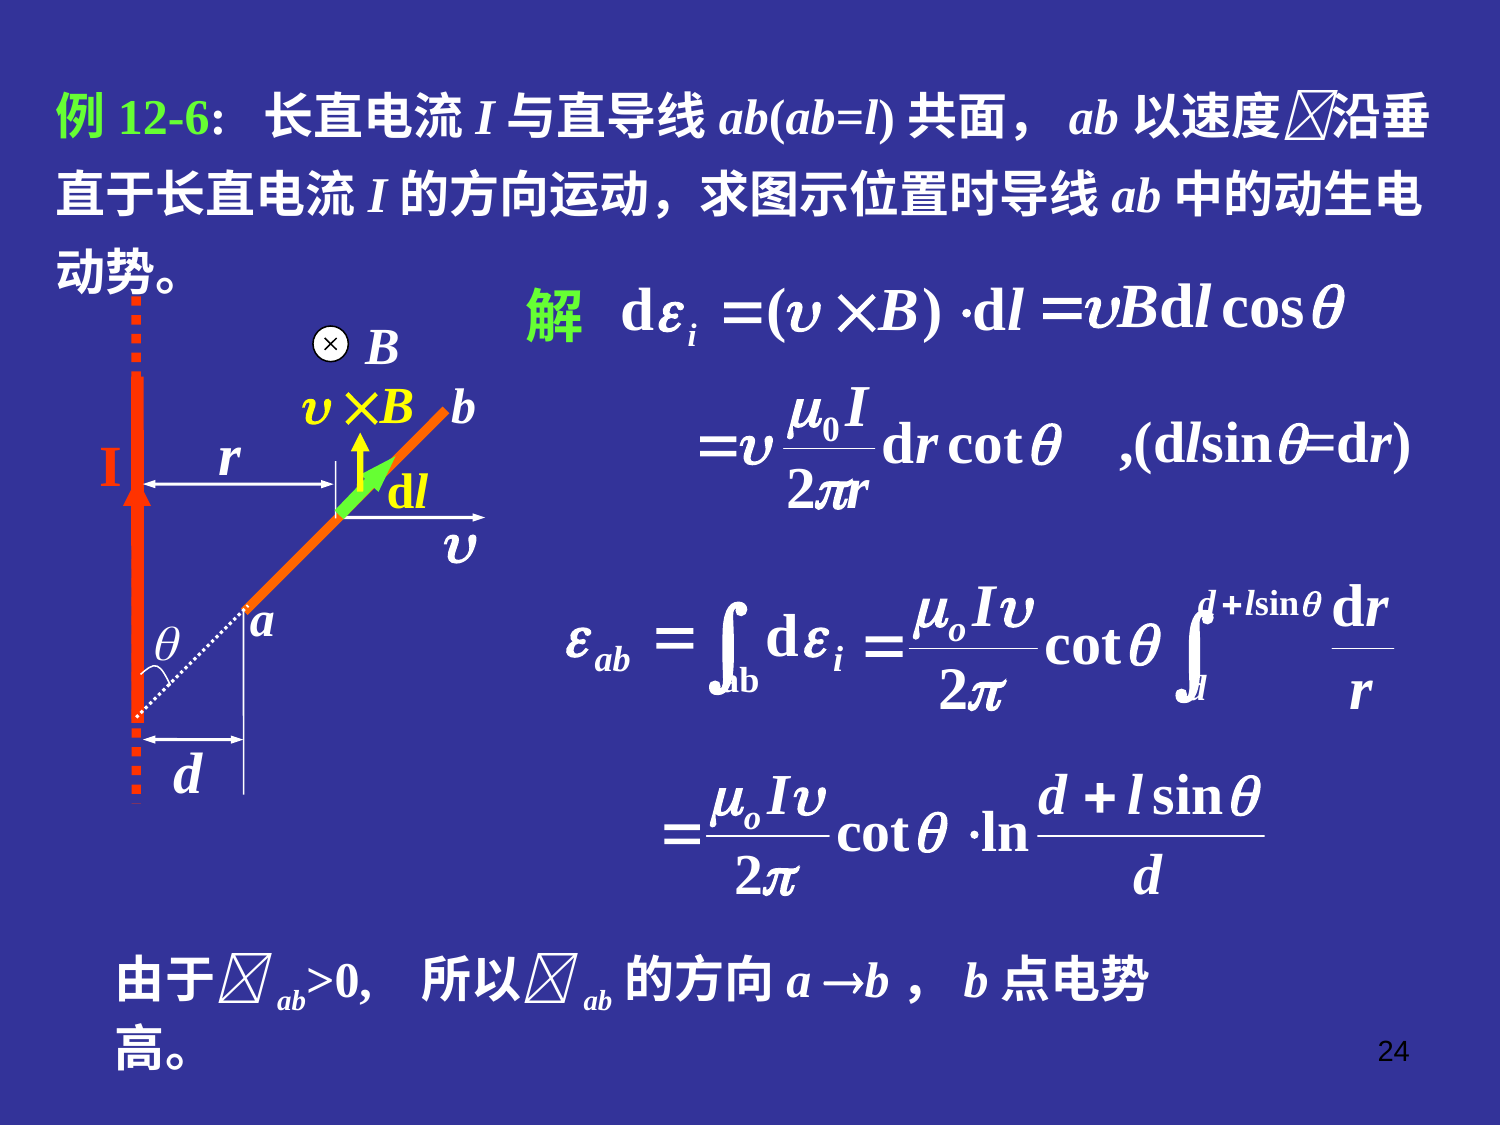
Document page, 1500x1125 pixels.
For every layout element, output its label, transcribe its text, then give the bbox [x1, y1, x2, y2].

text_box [655, 763, 1270, 903]
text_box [1033, 276, 1353, 335]
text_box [618, 271, 1041, 353]
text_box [300, 373, 421, 492]
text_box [142, 409, 471, 528]
text_box 解 [510, 271, 617, 357]
text_box ,(dlsin=dr) [1104, 397, 1438, 482]
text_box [312, 314, 405, 369]
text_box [84, 296, 508, 882]
text_box 由于ab>0, 所以ab的方向a b，b点电势高。 [100, 940, 1258, 1084]
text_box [690, 373, 1070, 517]
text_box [855, 572, 1400, 718]
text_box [560, 585, 857, 701]
text_box 例12-6: 长直电流I与直导线ab(ab=l)共面，ab以速度沿垂直于长直电流I的方向运动，求图示位置时导线ab中的动生电动势。 [41, 59, 1449, 308]
slide_number 24 [1074, 1024, 1426, 1103]
